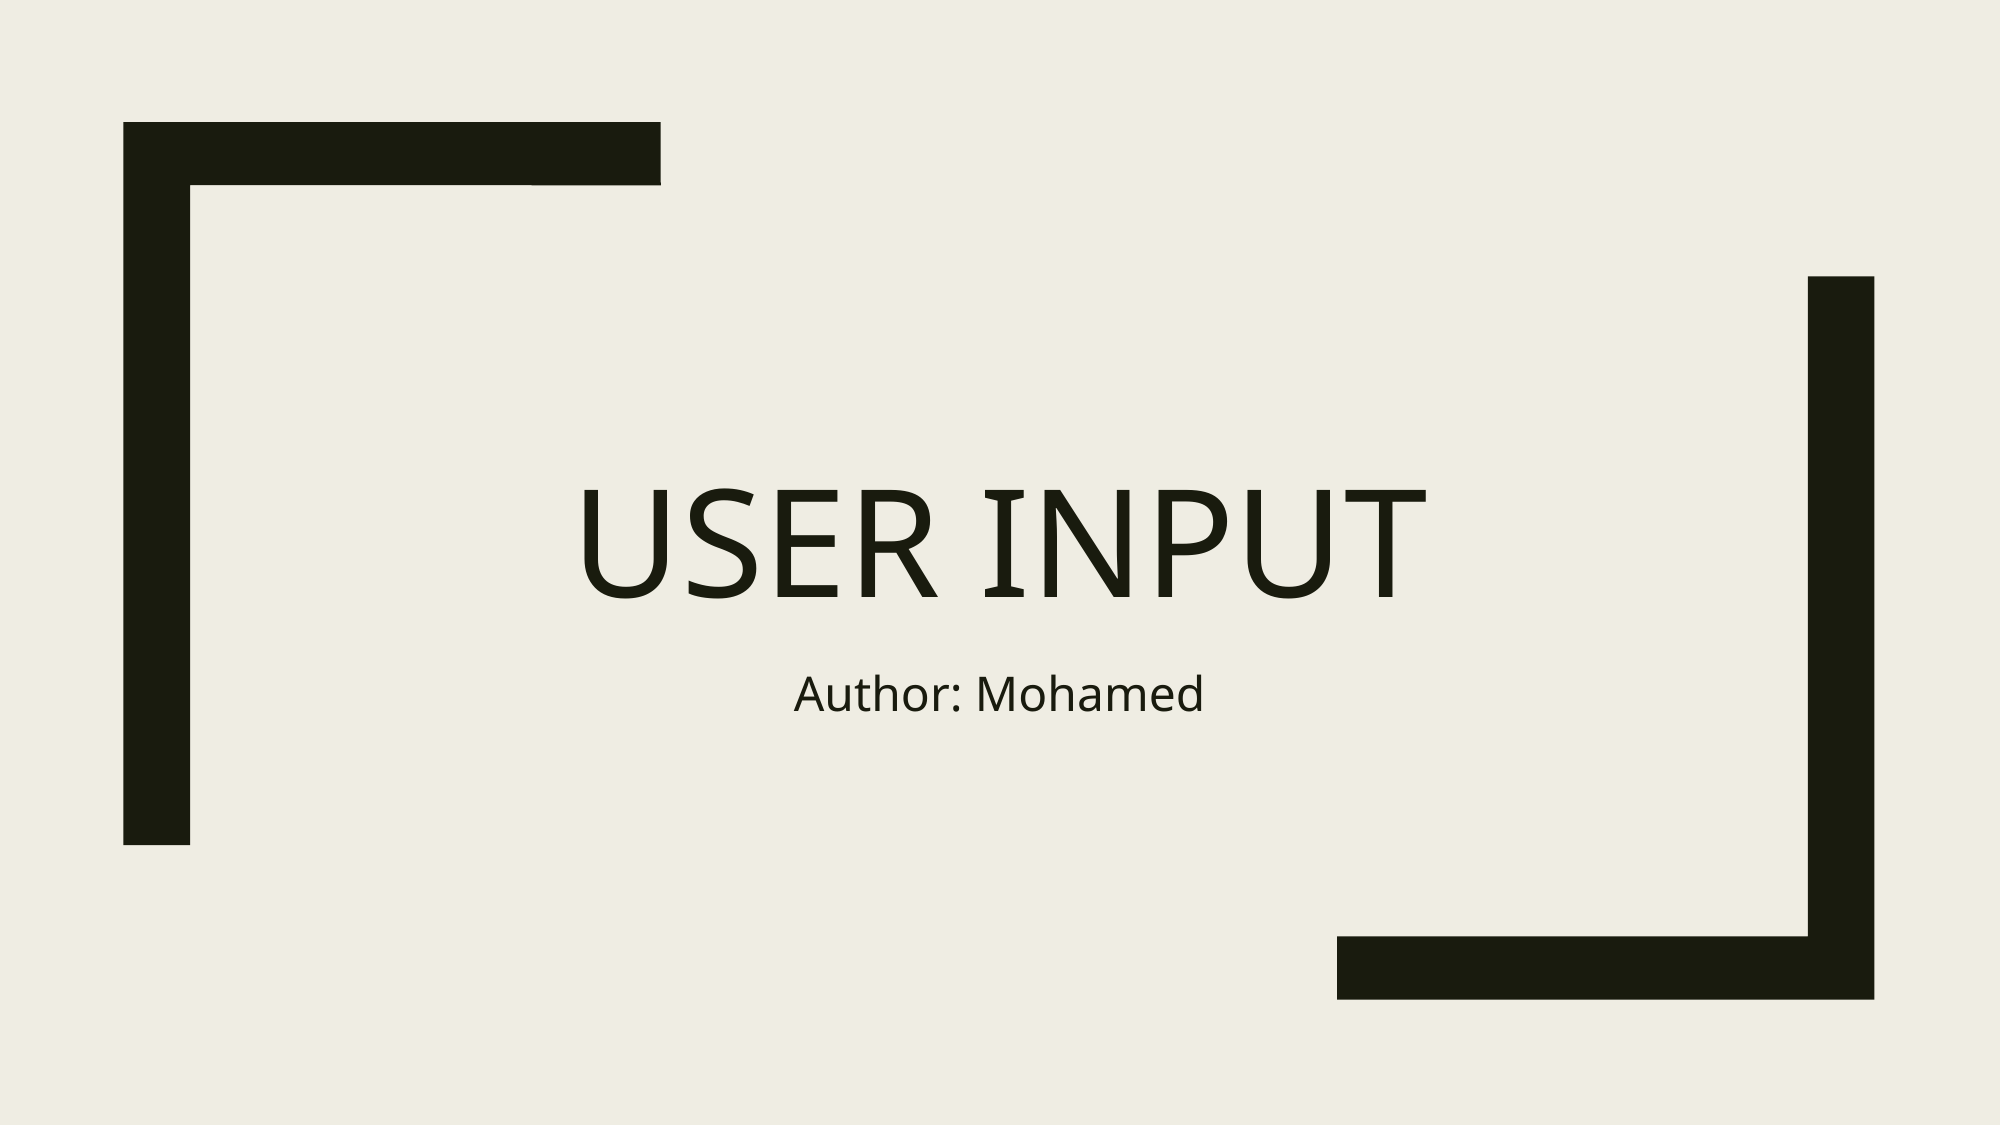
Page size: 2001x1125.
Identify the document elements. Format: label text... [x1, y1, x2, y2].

title User Input [314, 293, 1686, 638]
subtitle Author: Mohamed [439, 649, 1561, 828]
